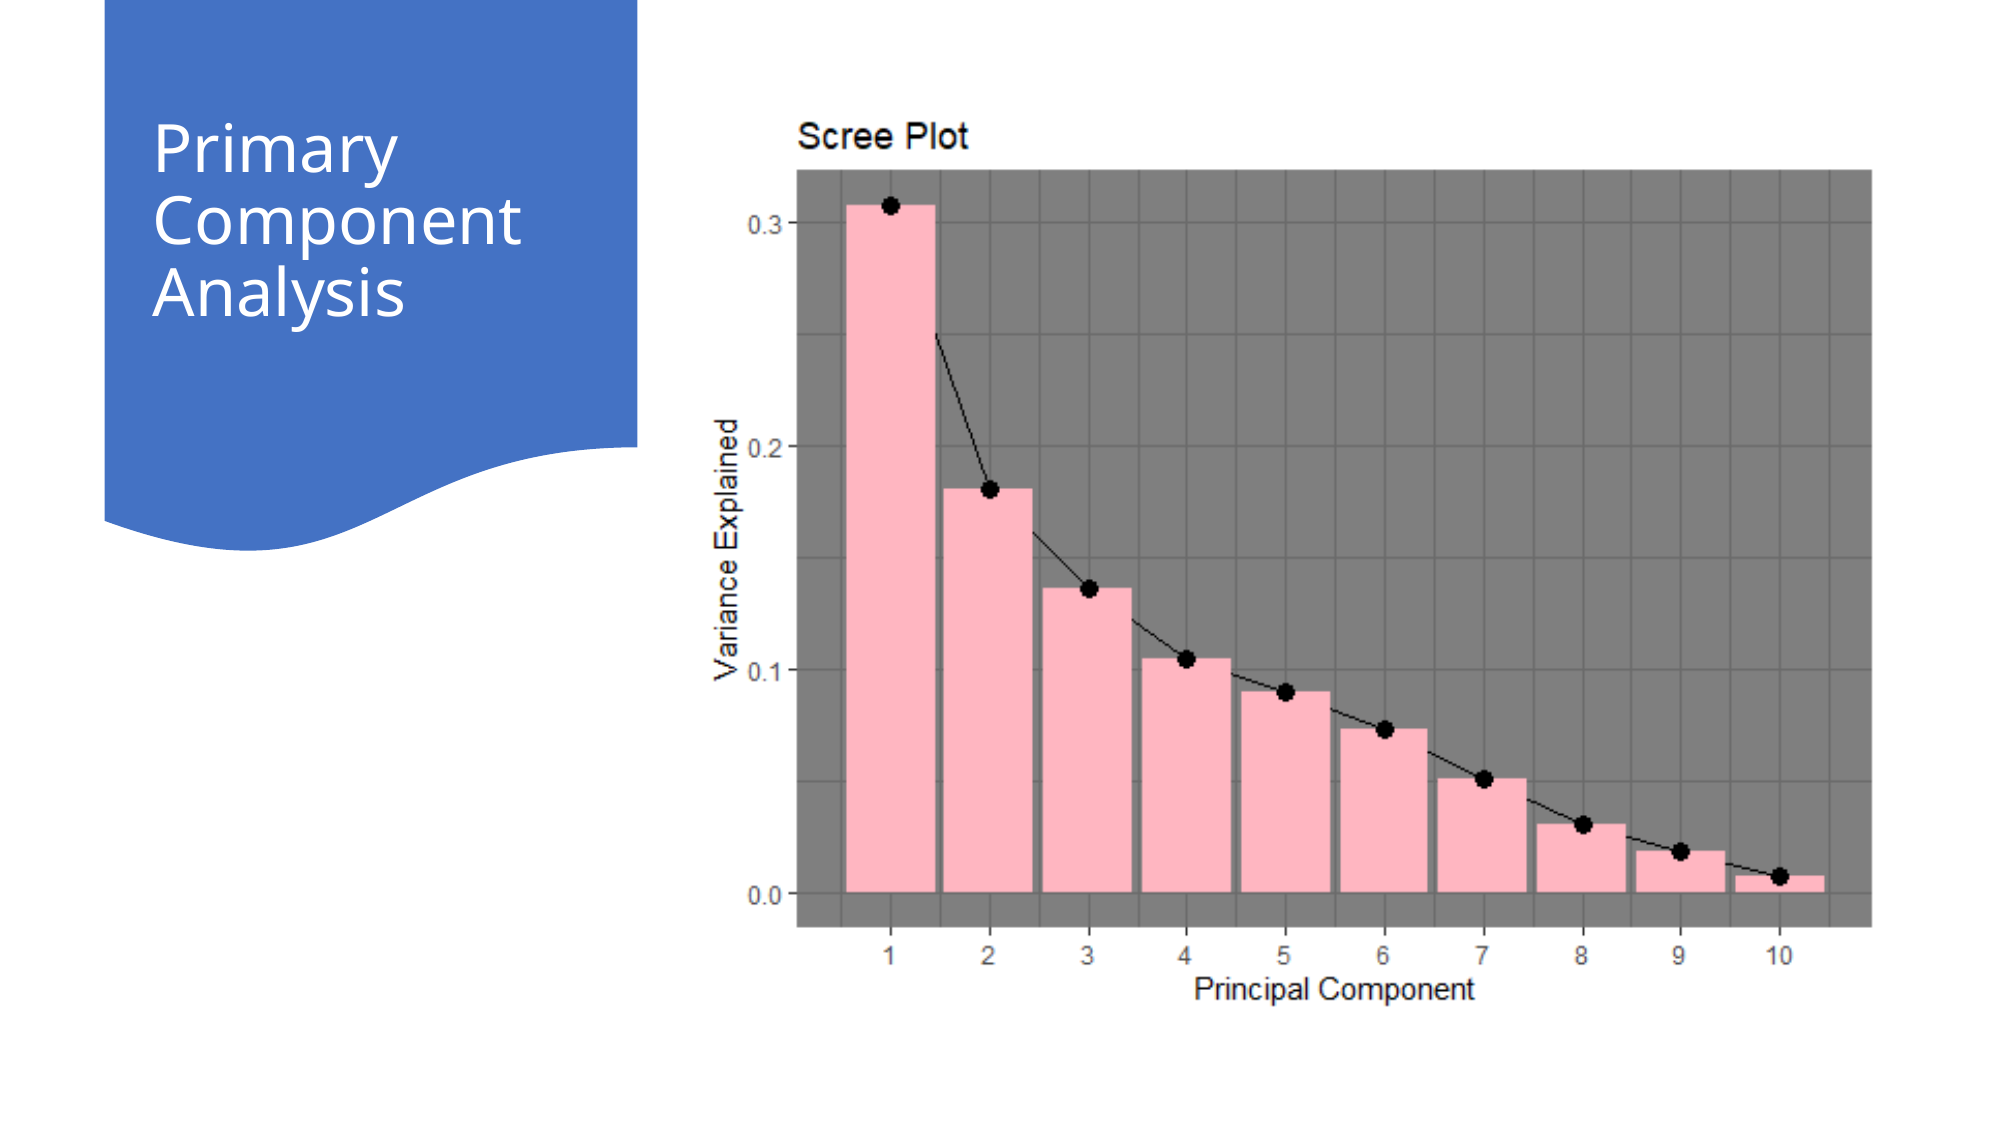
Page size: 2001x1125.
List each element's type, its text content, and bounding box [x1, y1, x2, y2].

title Primary Component Analysis [137, 28, 604, 417]
picture [696, 104, 1889, 1021]
text_box [103, 0, 639, 552]
